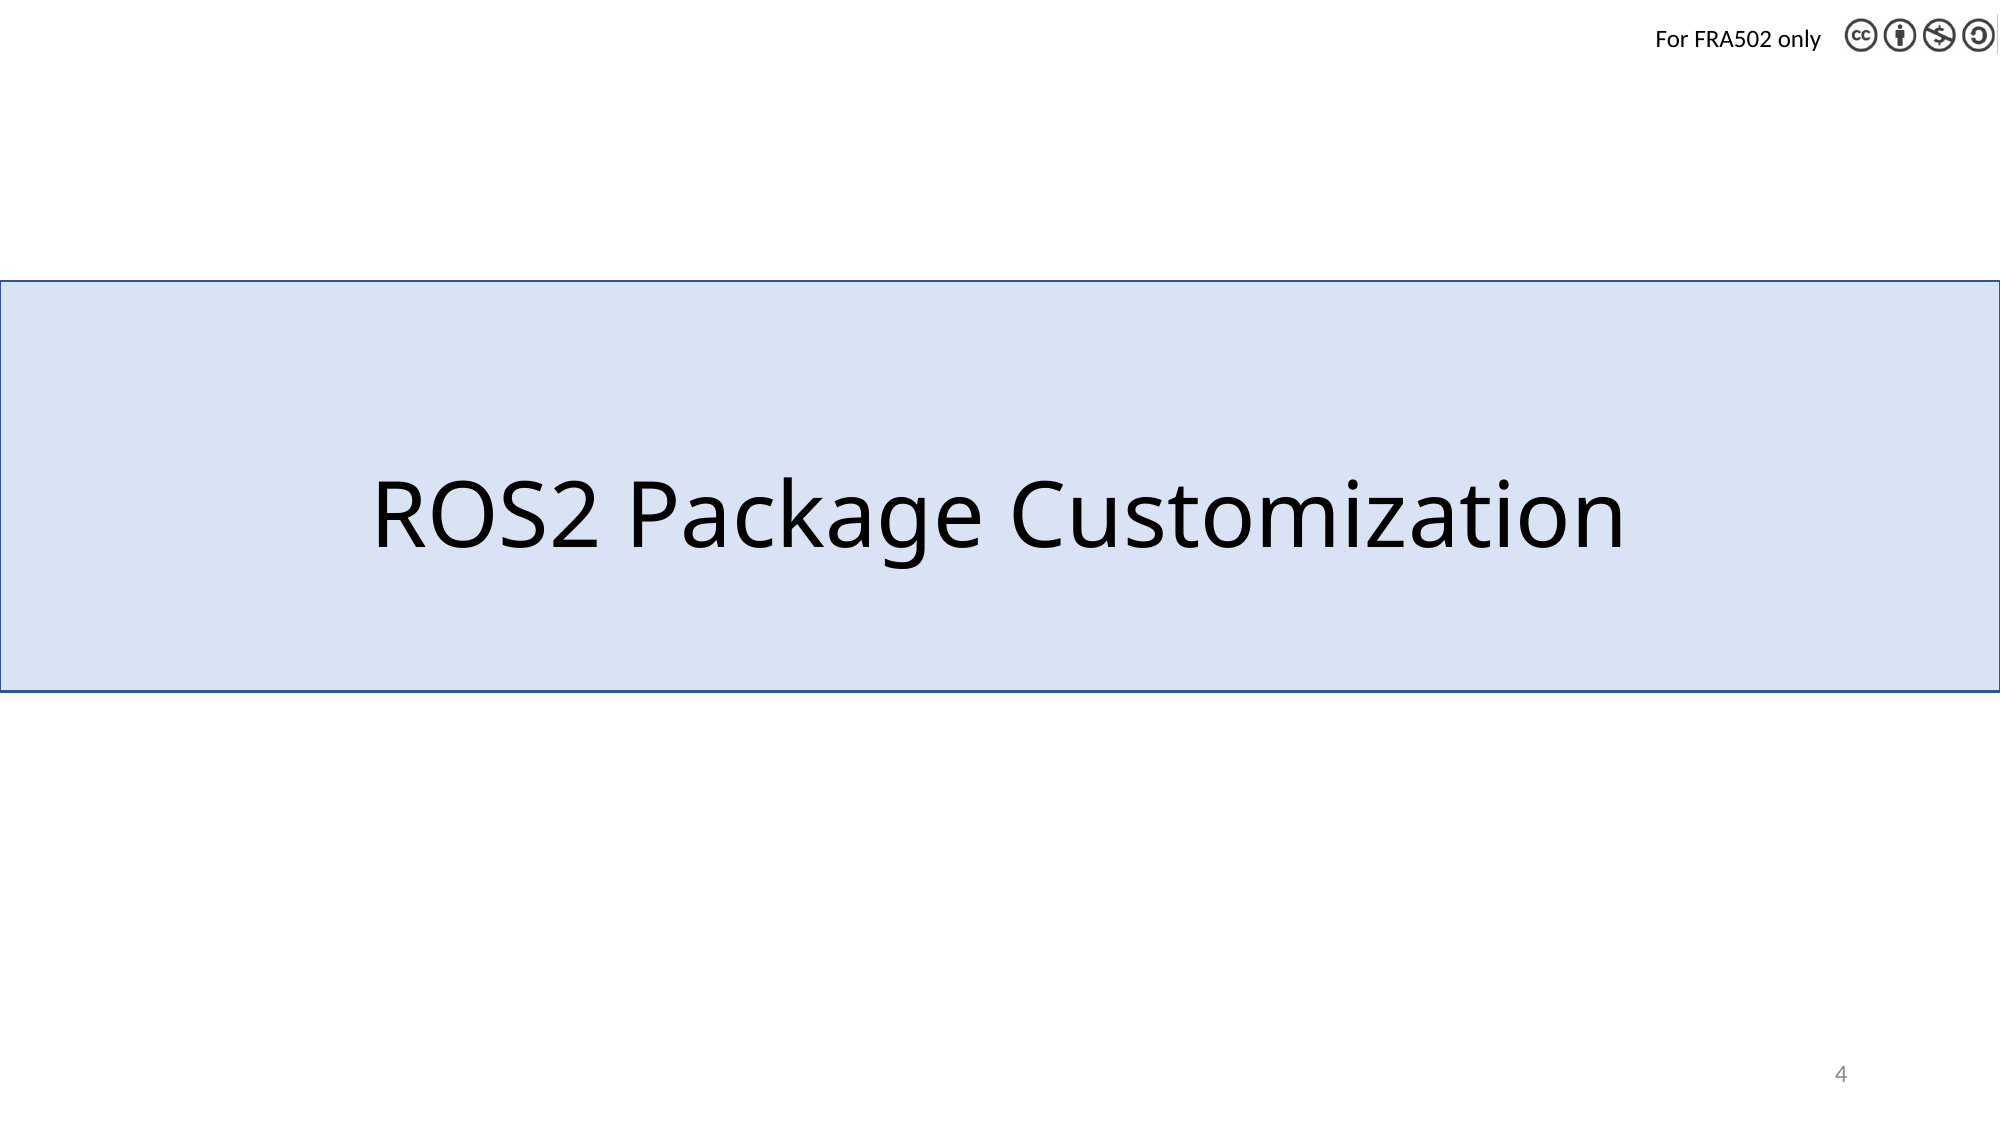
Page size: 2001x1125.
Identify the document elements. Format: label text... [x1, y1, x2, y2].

slide_number 4 [1412, 1042, 1863, 1103]
picture [1839, 15, 2001, 54]
title ROS2 Package Customization [174, 398, 1825, 637]
text_box [0, 280, 2000, 693]
text_box For FRA502 only [1640, 15, 1892, 60]
